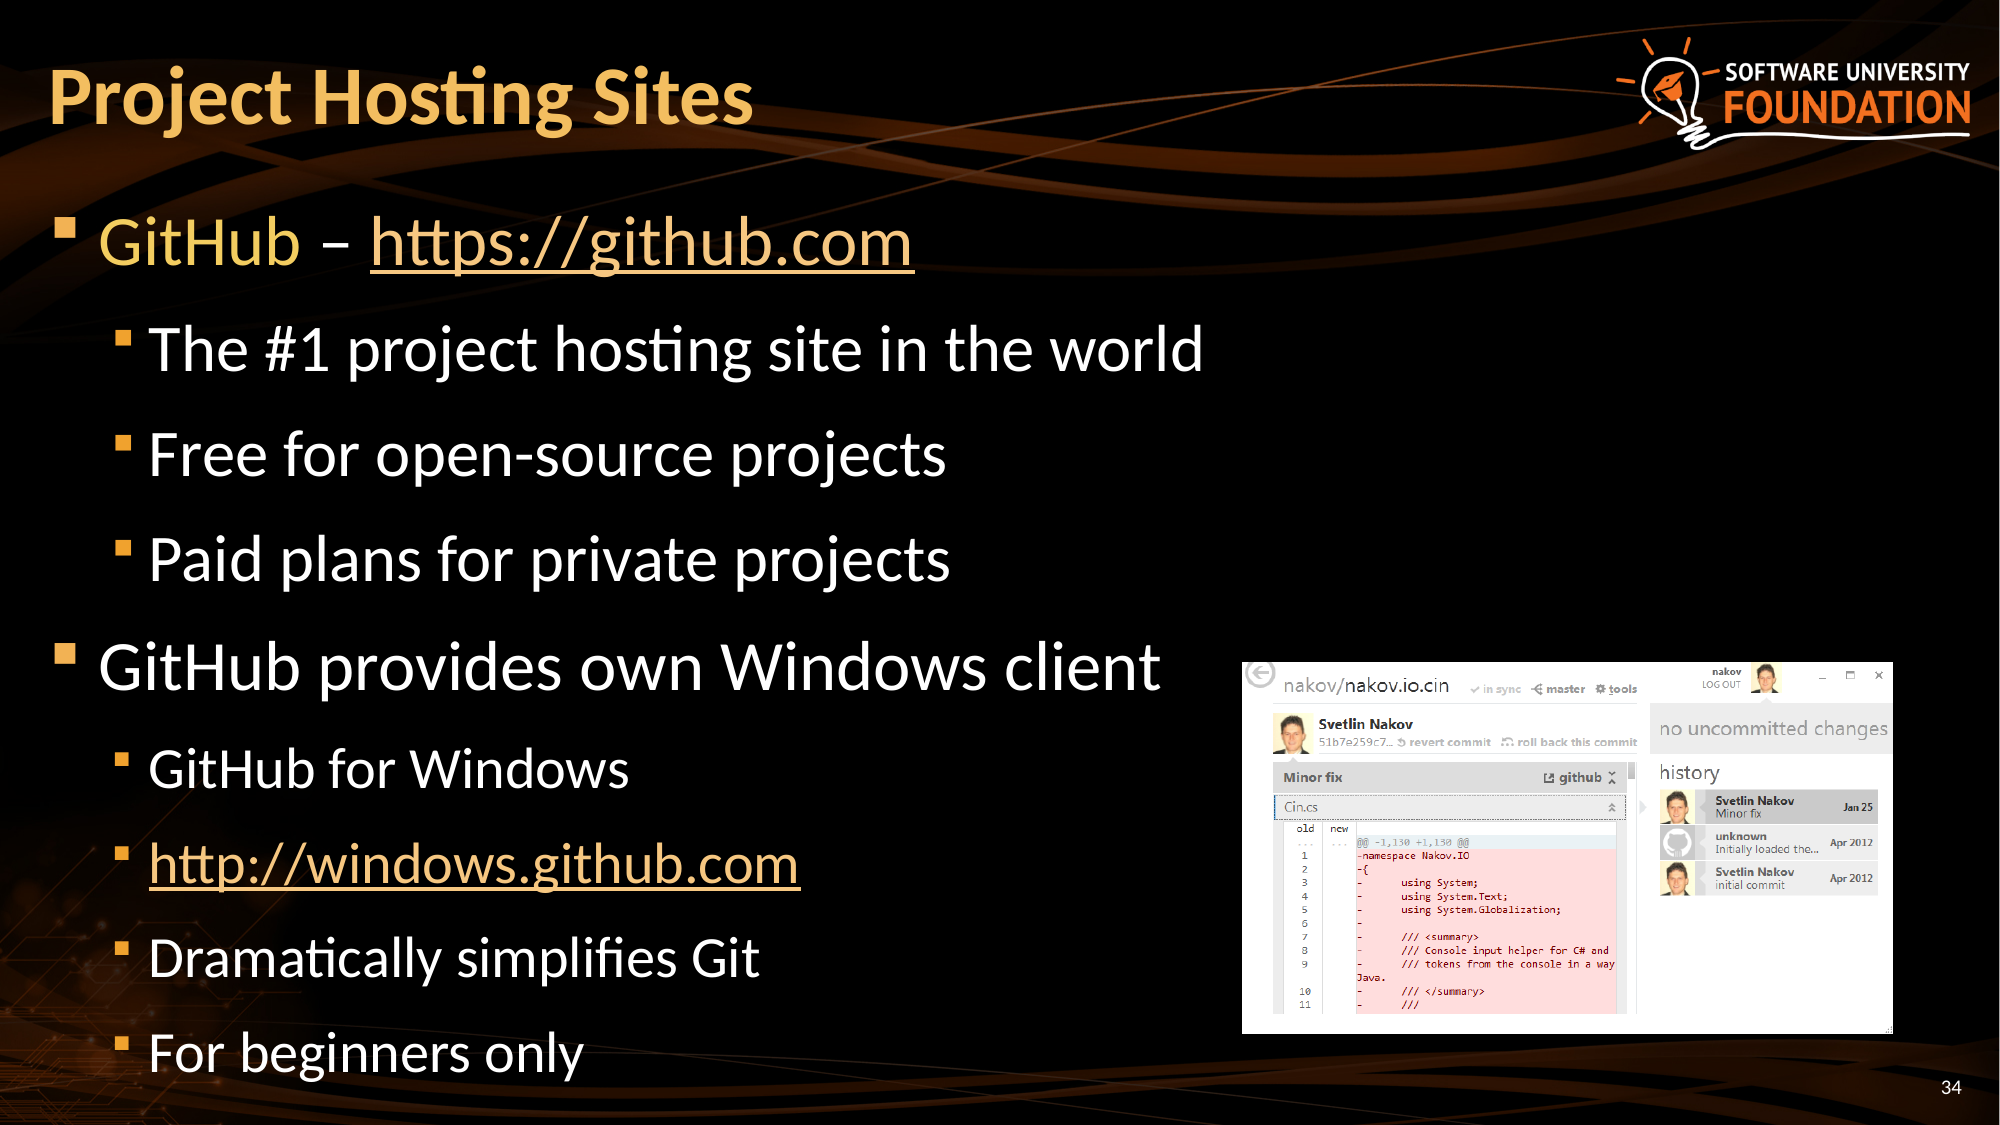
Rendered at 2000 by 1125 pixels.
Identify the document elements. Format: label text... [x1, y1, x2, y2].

title Project Hosting Sites [30, 6, 1602, 189]
list GitHub – https://github.com The #1 project hosting site in the world Free for open-source projects Paid plans for private projects GitHub provides own Windows client GitHub for Windows http://windows.github.com Dramatically simplifies Git For beginners only [31, 188, 1968, 1103]
picture [0, 0, 2000, 1125]
